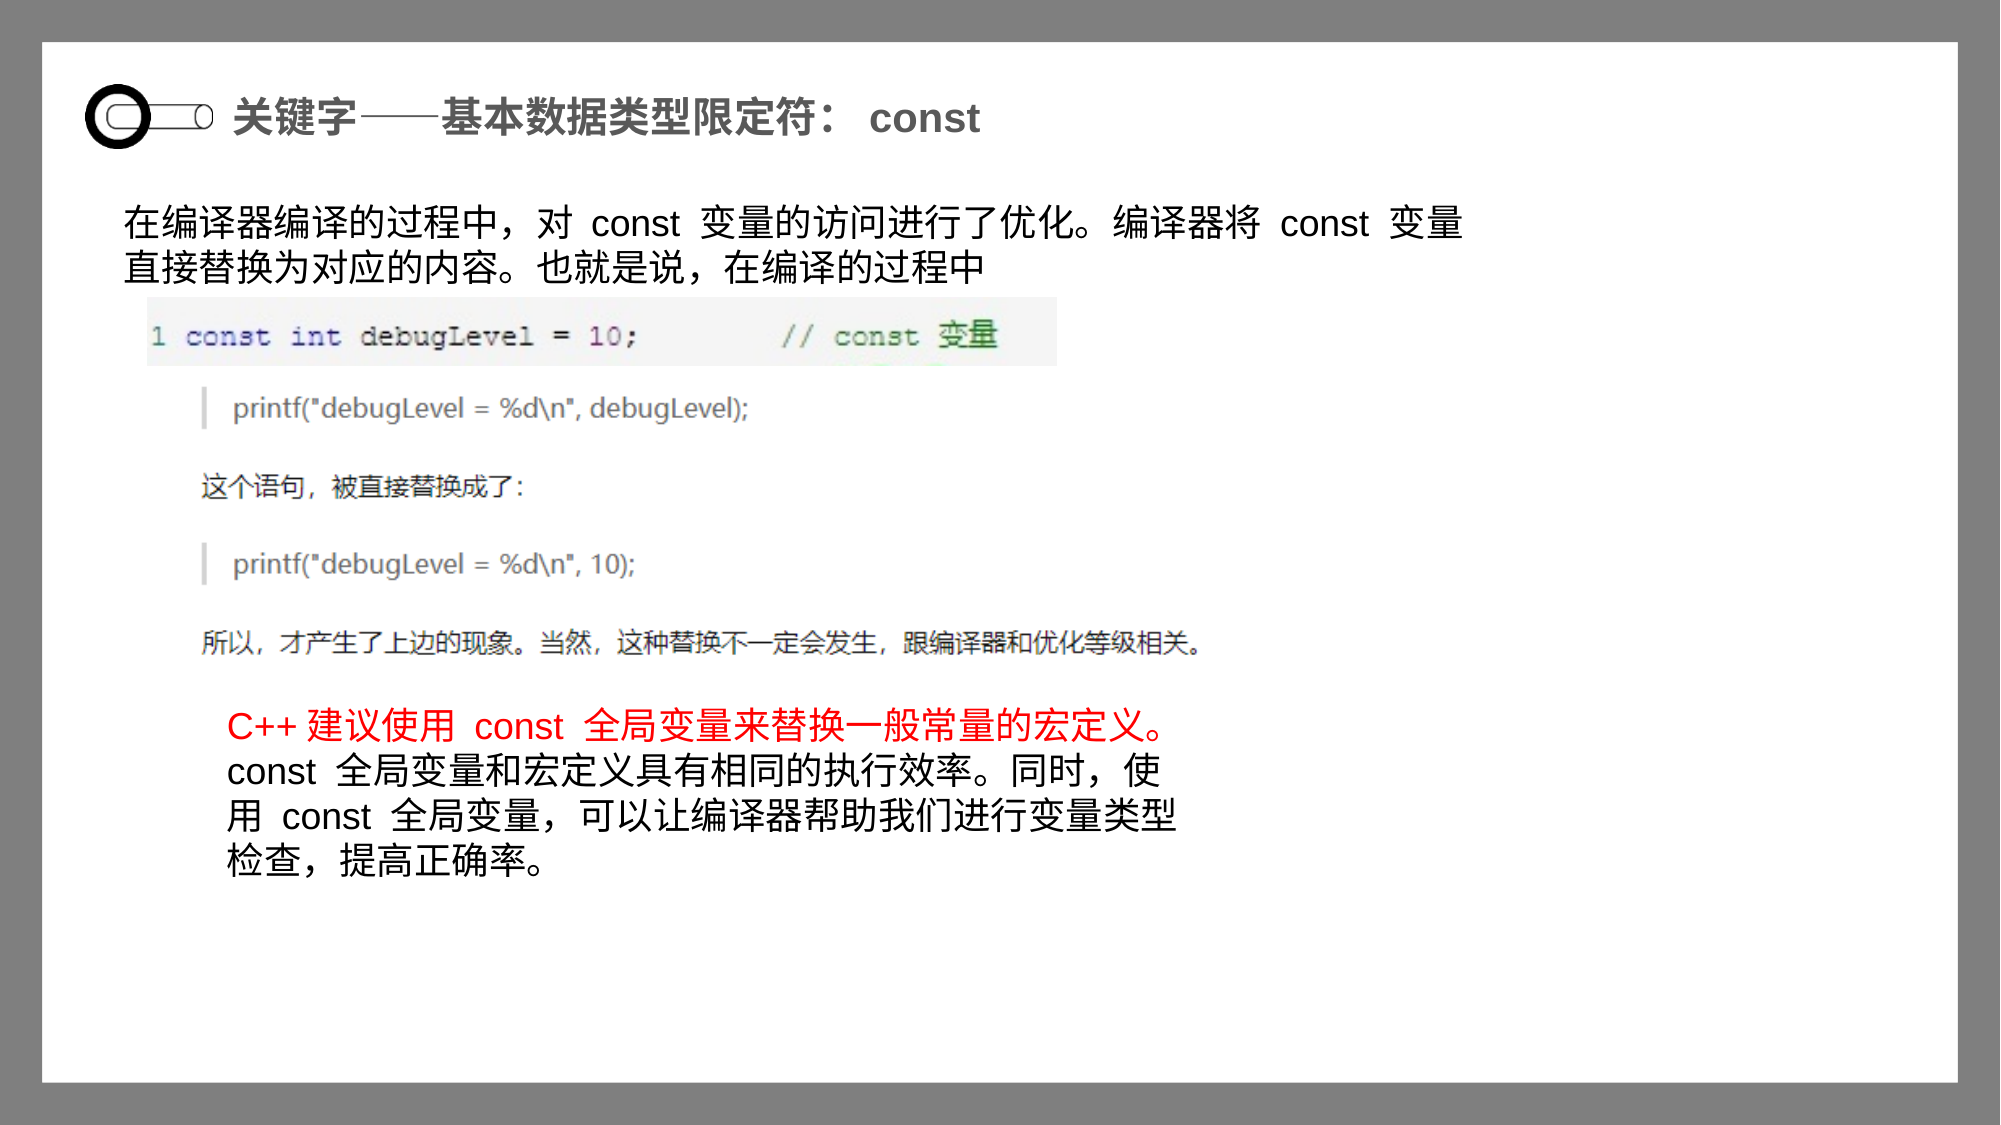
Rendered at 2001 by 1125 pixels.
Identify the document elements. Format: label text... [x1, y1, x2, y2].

text_box 在编译器编译的过程中，对 const 变量的访问进行了优化。编译器将 const 变量 直接替换为对应的内容。也就是说，在编译的过程中 [108, 191, 1479, 297]
text_box [0, 0, 2000, 1125]
picture [147, 297, 1252, 669]
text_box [85, 84, 1665, 149]
text_box C++建议使用 const 全局变量来替换一般常量的宏定义。 const 全局变量和宏定义具有相同的执行效率。同时，使用 const 全局变量，可以让编译器帮助我们进行变量类型检查，提高正确率。 [212, 694, 1212, 890]
